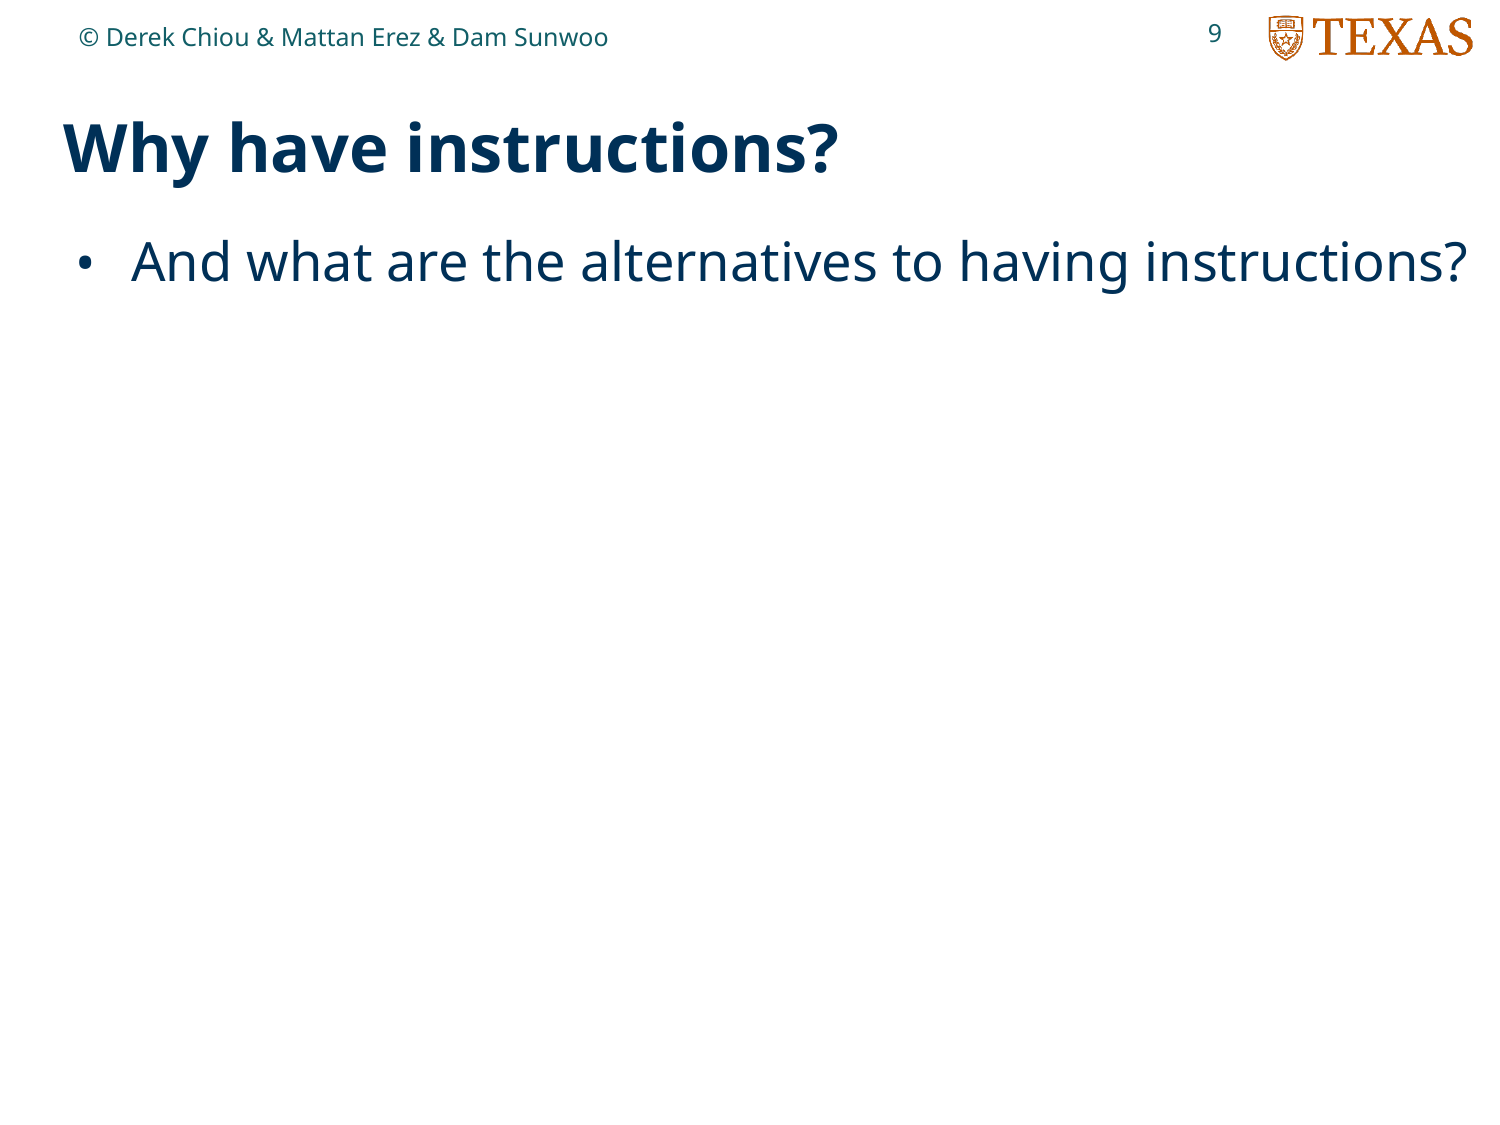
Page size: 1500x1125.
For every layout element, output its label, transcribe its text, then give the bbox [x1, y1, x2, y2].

slide_number 9 [1100, 0, 1238, 73]
title Why have instructions? [63, 75, 1475, 223]
list And what are the alternatives to having instructions? [75, 235, 1475, 1123]
picture [1268, 12, 1474, 63]
footer © Derek Chiou & Mattan Erez & Dam Sunwoo [63, 3, 914, 73]
